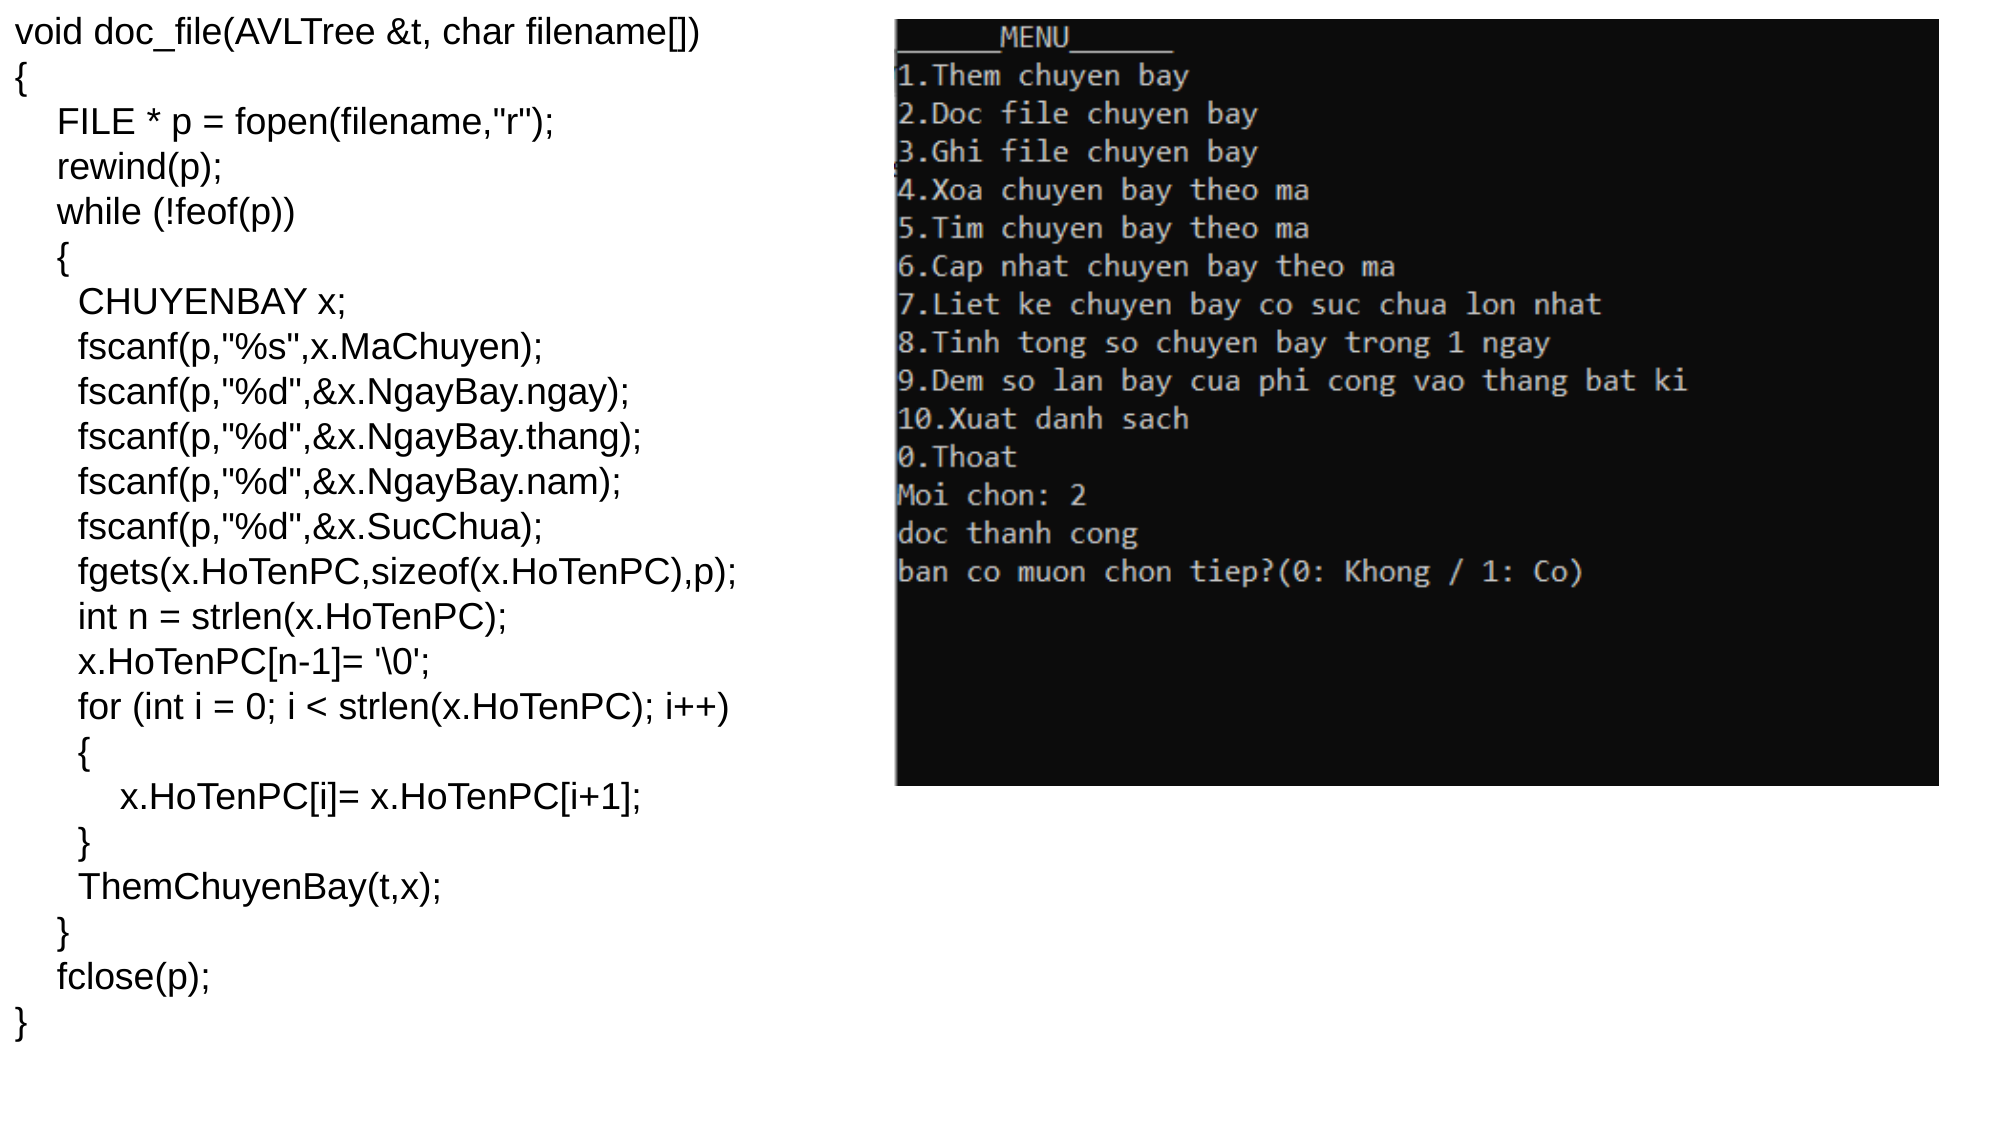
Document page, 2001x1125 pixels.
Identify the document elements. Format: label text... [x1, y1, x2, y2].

text_box void doc_file(AVLTree &t, char filename[]) { FILE * p = fopen(filename,"r"); rewind(p); while (!feof(p)) { CHUYENBAY x; fscanf(p,"%s",x.MaChuyen); fscanf(p,"%d",&x.NgayBay.ngay); fscanf(p,"%d",&x.NgayBay.thang); fscanf(p,"%d",&x.NgayBay.nam); fscanf(p,"%d",&x.SucChua); fgets(x.HoTenPC,sizeof(x.HoTenPC),p); int n = strlen(x.HoTenPC); x.HoTenPC[n-1]= '\0'; for (int i = 0; i < strlen(x.HoTenPC); i++) { x.HoTenPC[i]= x.HoTenPC[i+1]; } ThemChuyenBay(t,x); } fclose(p); } [0, 0, 1209, 1050]
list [894, 18, 1939, 786]
